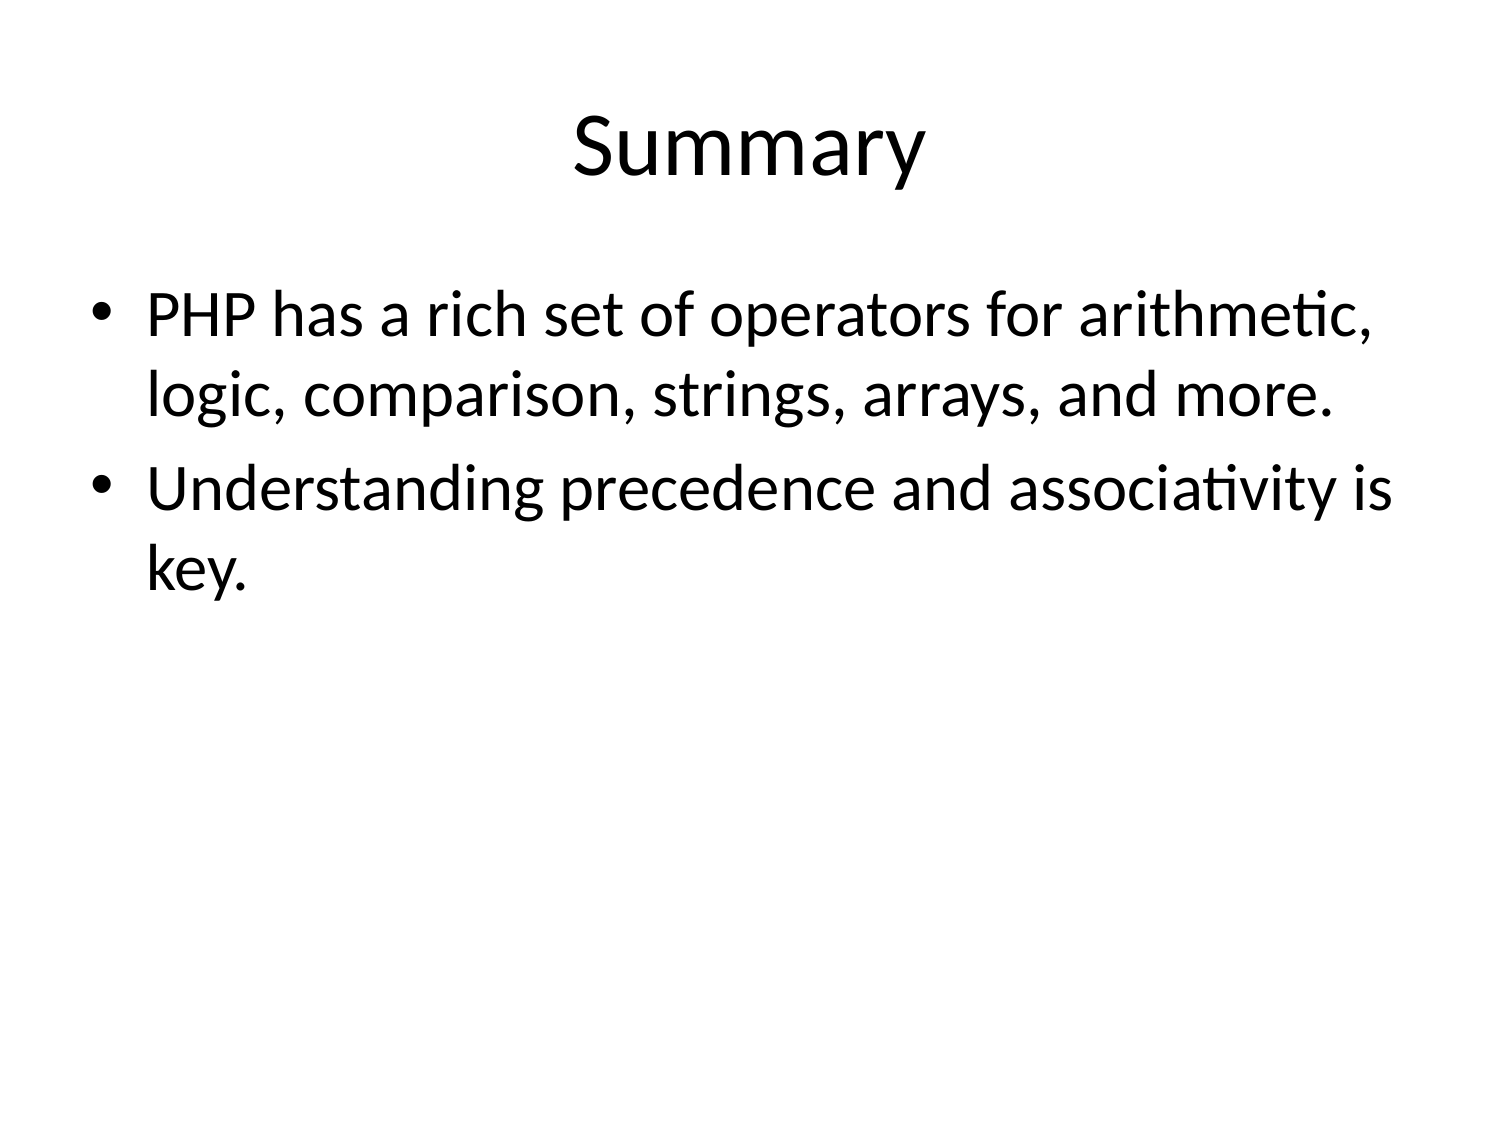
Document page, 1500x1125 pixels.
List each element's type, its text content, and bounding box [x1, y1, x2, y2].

title Summary [75, 45, 1425, 233]
list PHP has a rich set of operators for arithmetic, logic, comparison, strings, arrays, and more. Understanding precedence and associativity is key. [75, 262, 1425, 1005]
